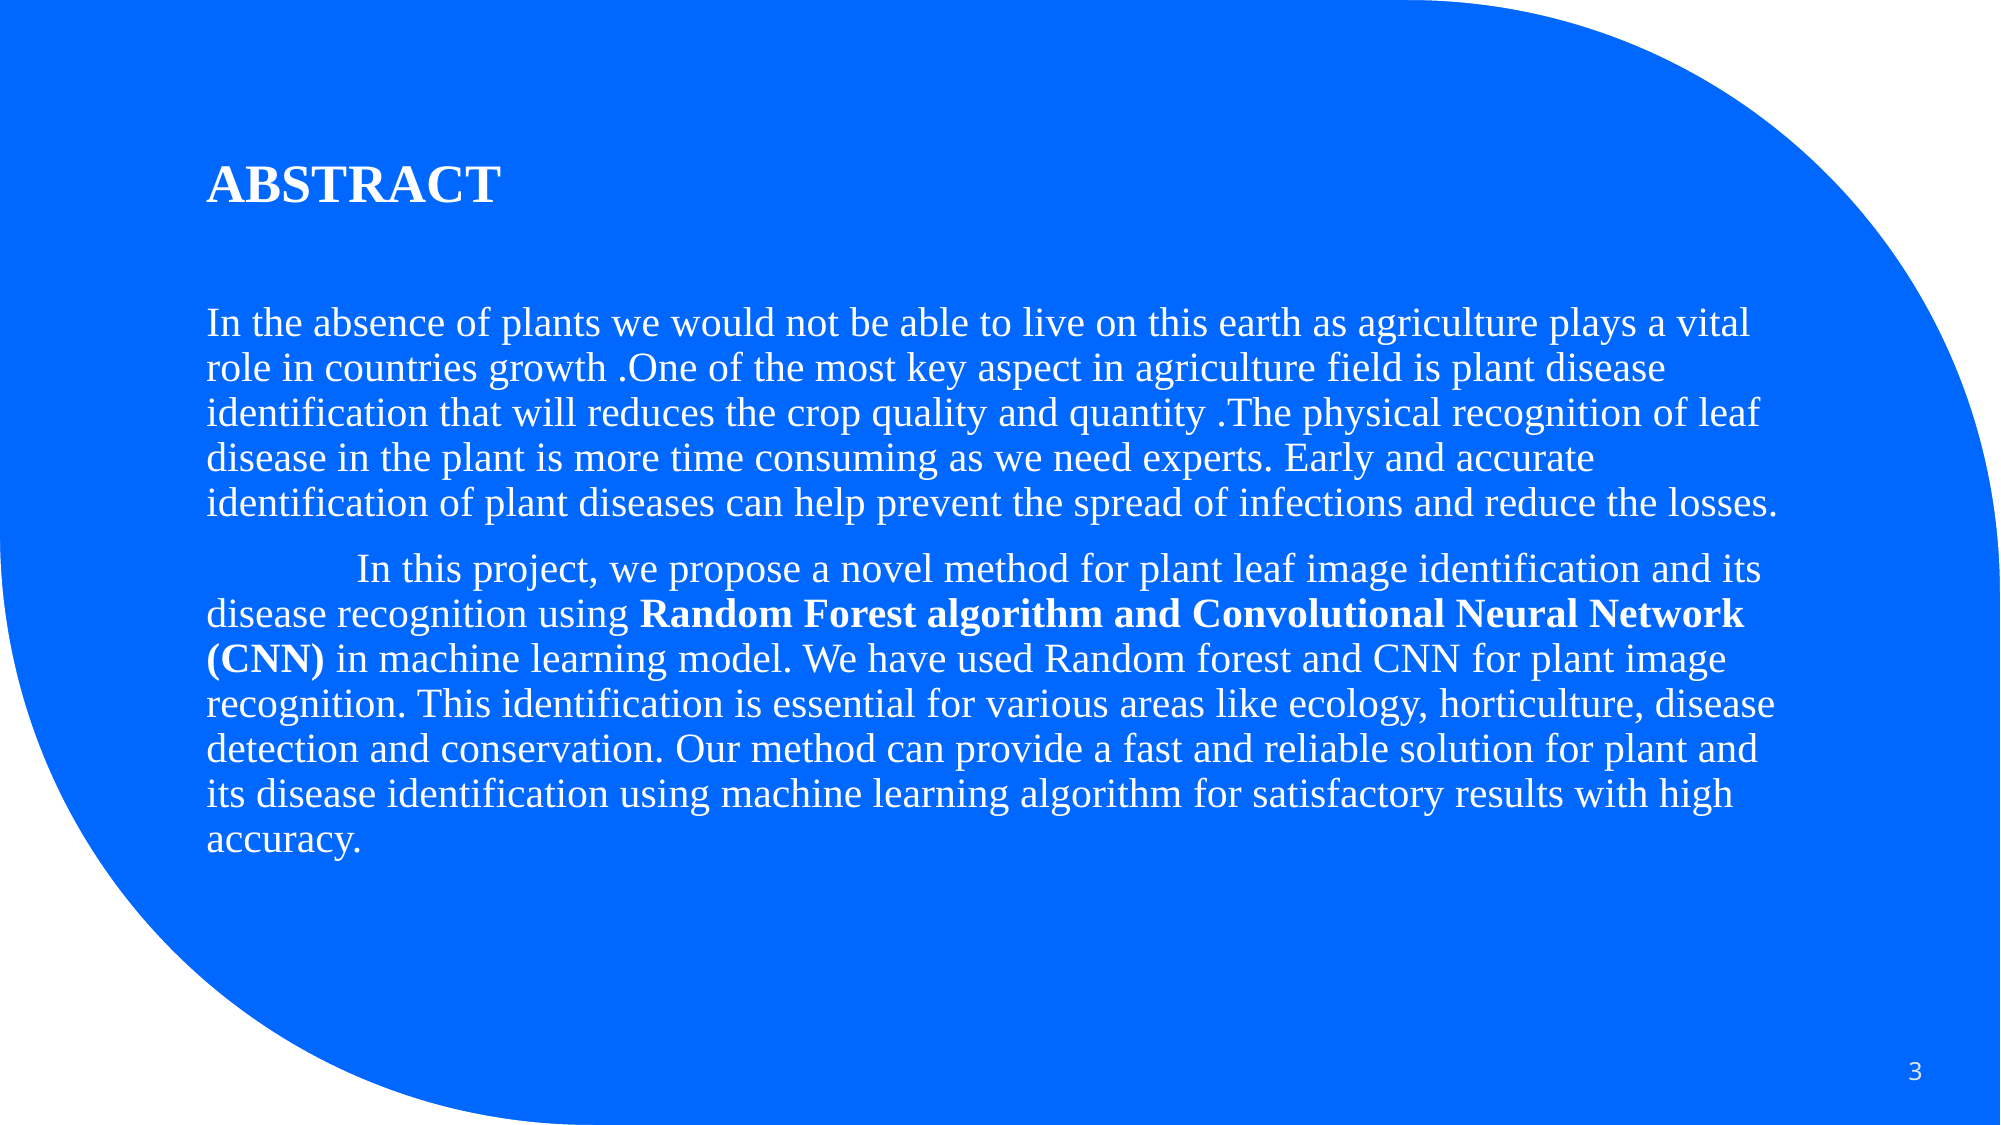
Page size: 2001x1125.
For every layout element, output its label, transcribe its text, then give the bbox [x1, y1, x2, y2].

slide_number 3 [1665, 1042, 1938, 1103]
list In the absence of plants we would not be able to live on this earth as agriculture plays a vital role in countries growth .One of the most key aspect in agriculture field is plant disease identification that will reduces the crop quality and quantity .The physical recognition of leaf disease in the plant is more time consuming as we need experts. Early and accurate identification of plant diseases can help prevent the spread of infections and reduce the losses. In this project, we propose a novel method for plant leaf image identification and its disease recognition using Random Forest algorithm and Convolutional Neural Network (CNN) in machine learning model. We have used Random forest and CNN for plant image recognition. This identification is essential for various areas like ecology, horticulture, disease detection and conservation. Our method can provide a fast and reliable solution for plant and its disease identification using machine learning algorithm for satisfactory results with high accuracy. [191, 222, 1796, 775]
title ABSTRACT [191, 4, 1796, 222]
